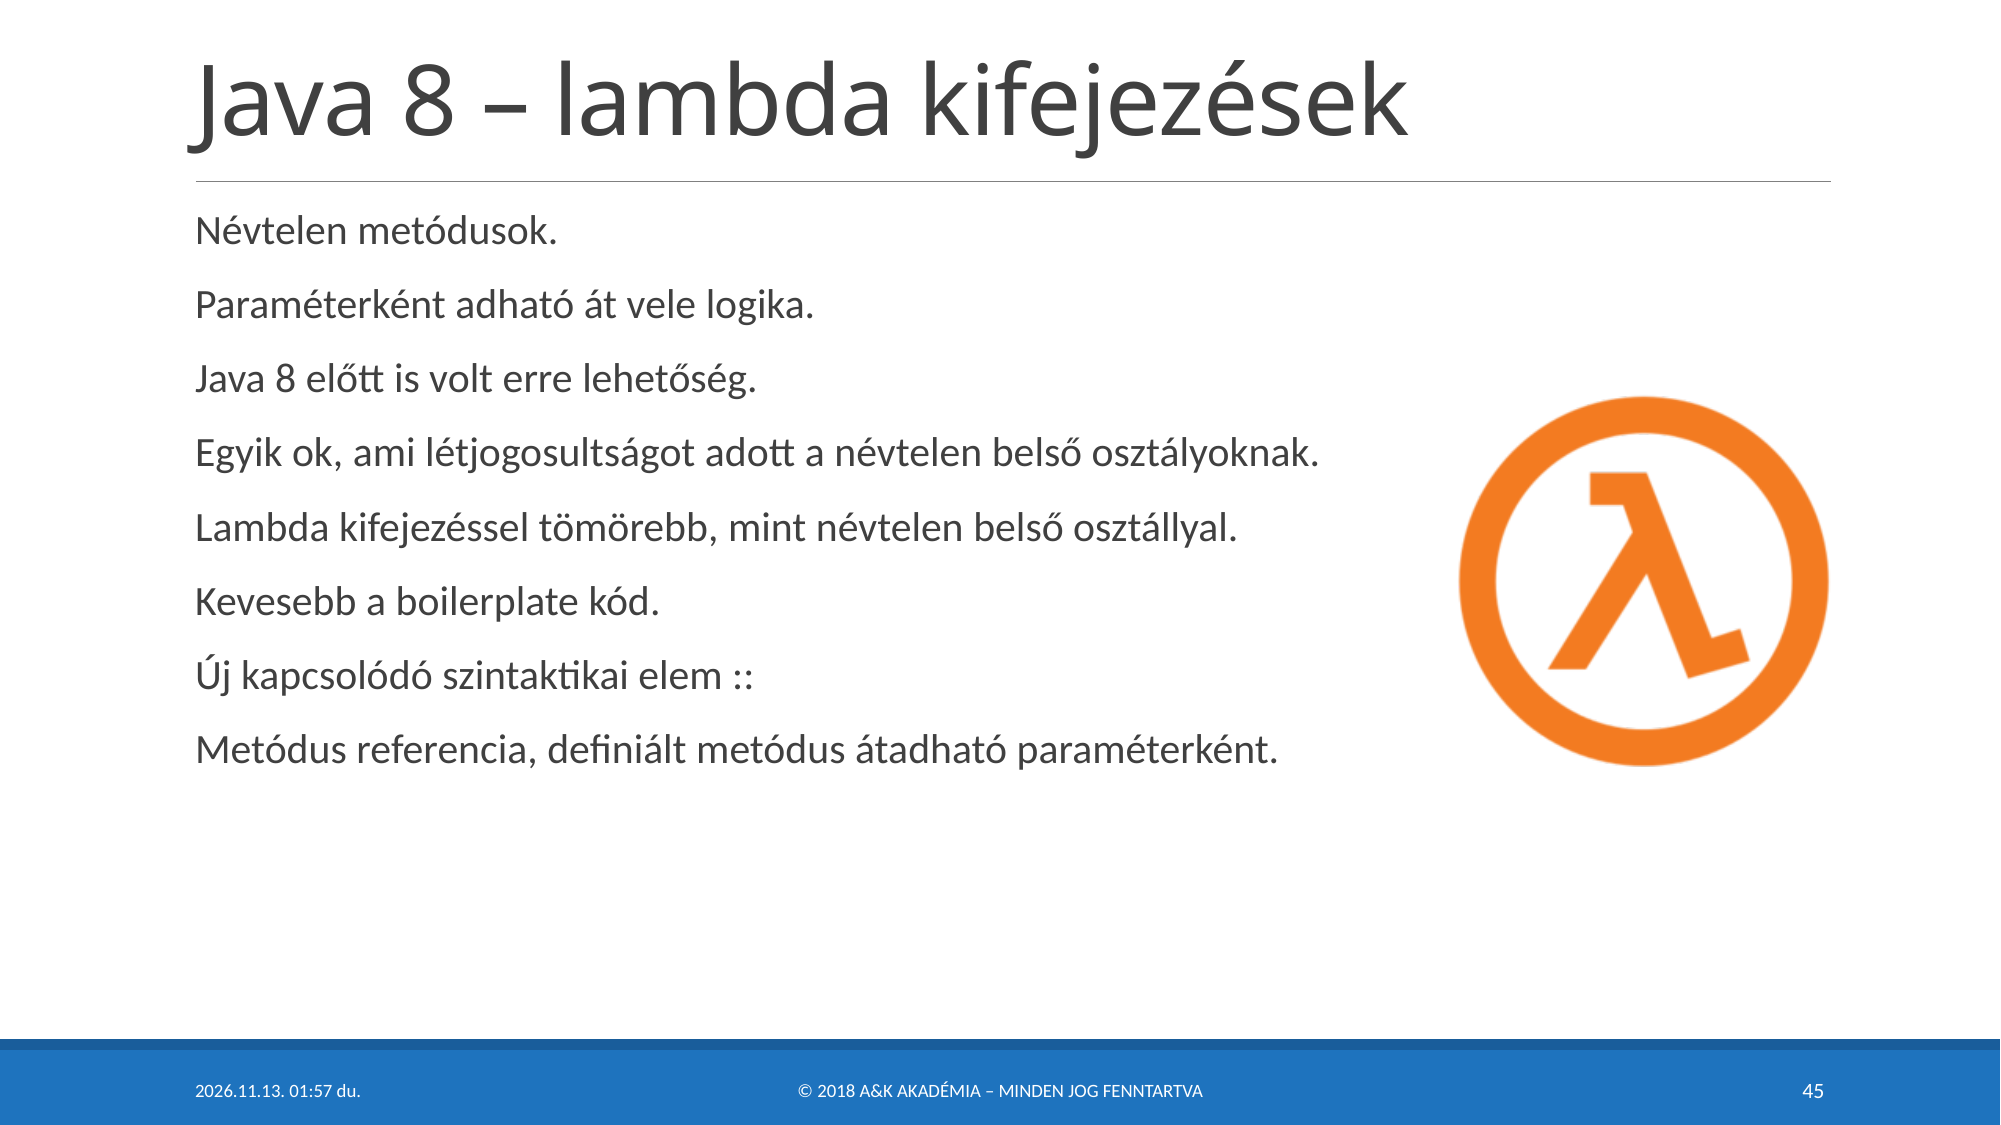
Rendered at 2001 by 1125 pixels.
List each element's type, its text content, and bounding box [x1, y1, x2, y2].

picture [1448, 385, 1840, 778]
title Java 8 – lambda kifejezések [180, 47, 1830, 163]
list Névtelen metódusok. Paraméterként adható át vele logika. Java 8 előtt is volt erre lehetőség. Egyik ok, ami létjogosultságot adott a névtelen belső osztályoknak. Lambda kifejezéssel tömörebb, mint névtelen belső osztállyal. Kevesebb a boilerplate kód. Új kapcsolódó szintaktikai elem :: Metódus referencia, definiált metódus átadható paraméterként. [180, 200, 1830, 963]
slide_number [180, 1059, 586, 1120]
footer © 2018 A&K Akadémia – Minden Jog Fenntartva [604, 1059, 1396, 1120]
slide_number 45 [1624, 1059, 1840, 1120]
